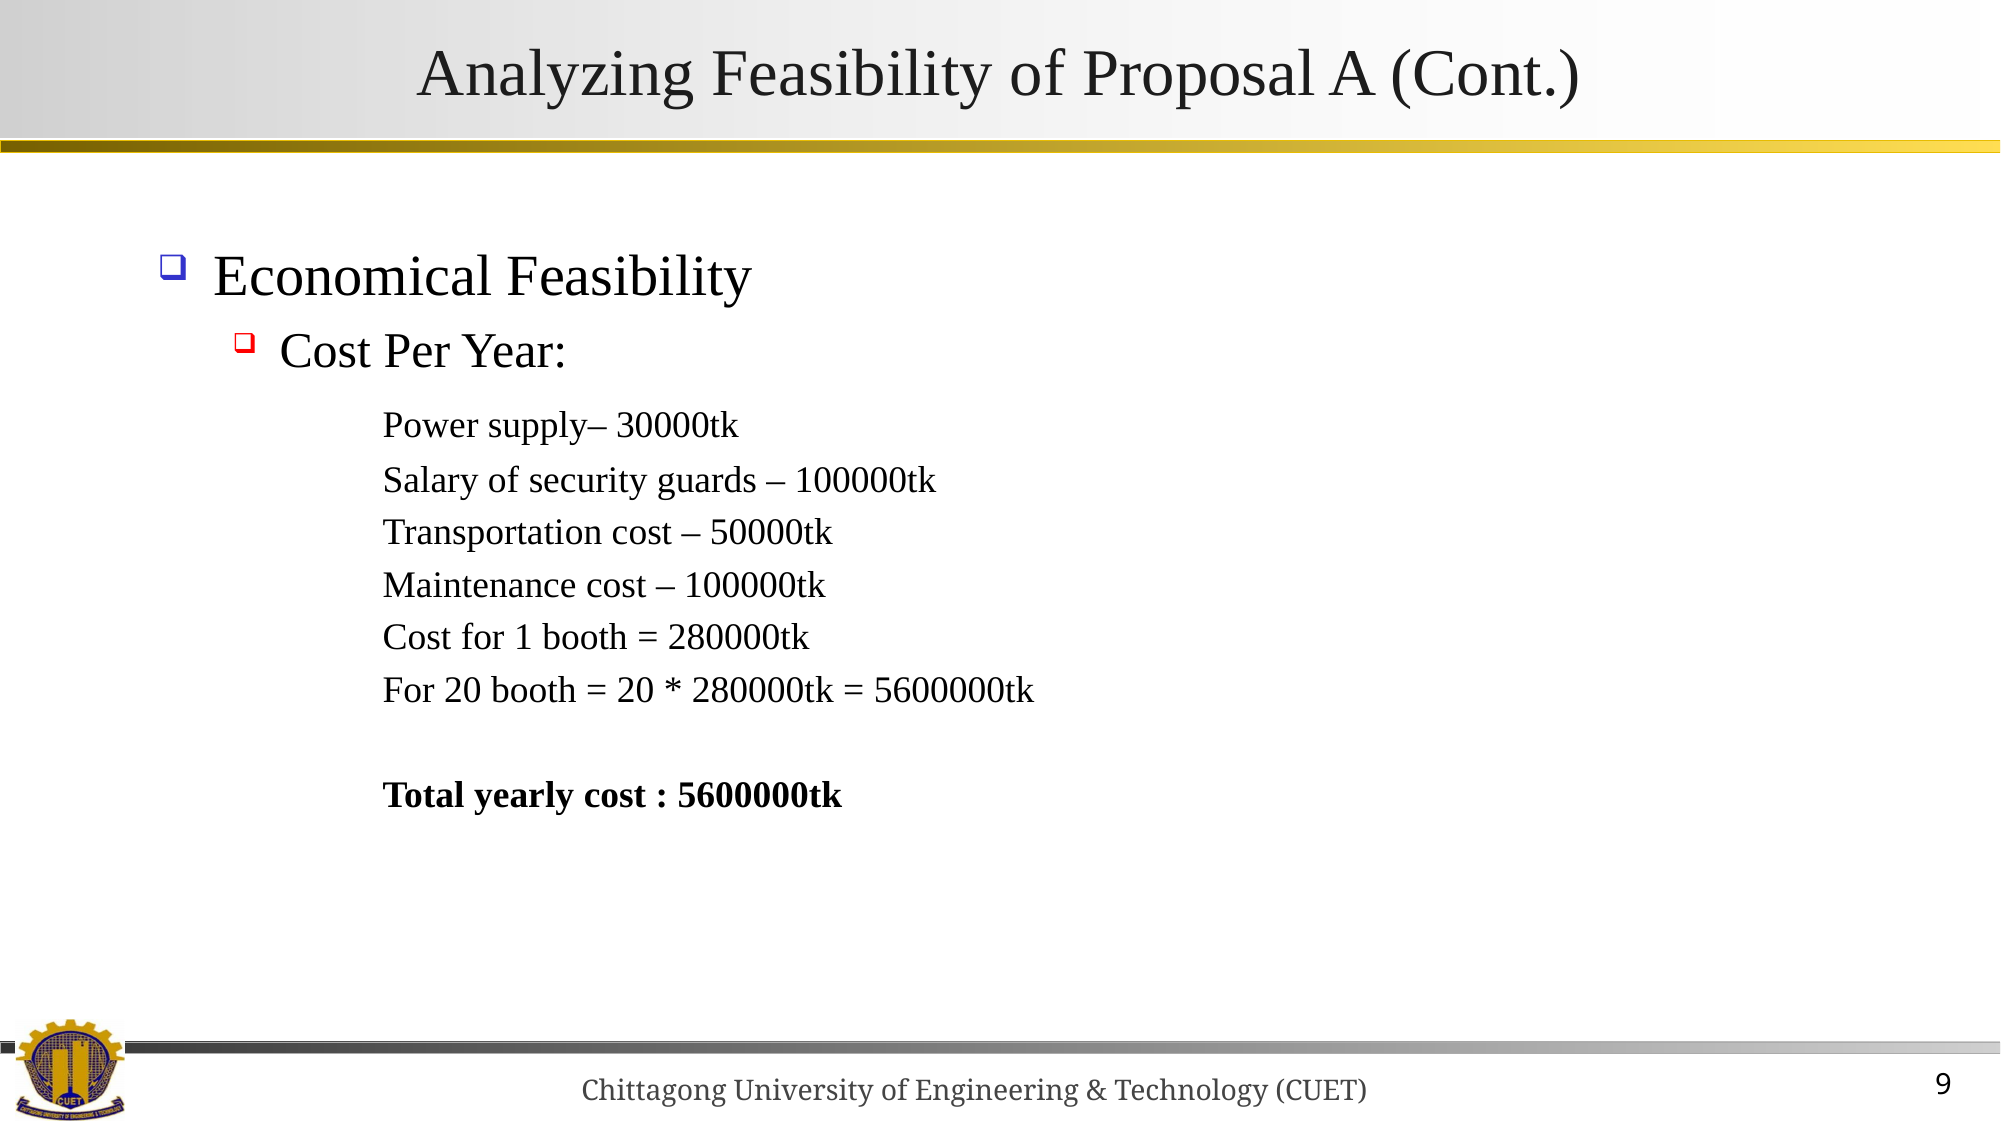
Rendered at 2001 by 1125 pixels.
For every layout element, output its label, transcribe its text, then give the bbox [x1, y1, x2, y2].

list Economical Feasibility Cost Per Year: Power supply– 30000tk Salary of security guards – 100000tk Transportation cost – 50000tk Maintenance cost – 100000tk Cost for 1 booth = 280000tk For 20 booth = 20 * 280000tk = 5600000tk Total yearly cost : 5600000tk [142, 229, 1880, 1051]
picture [15, 1019, 125, 1121]
title Analyzing Feasibility of Proposal A (Cont.) [0, 0, 2000, 138]
